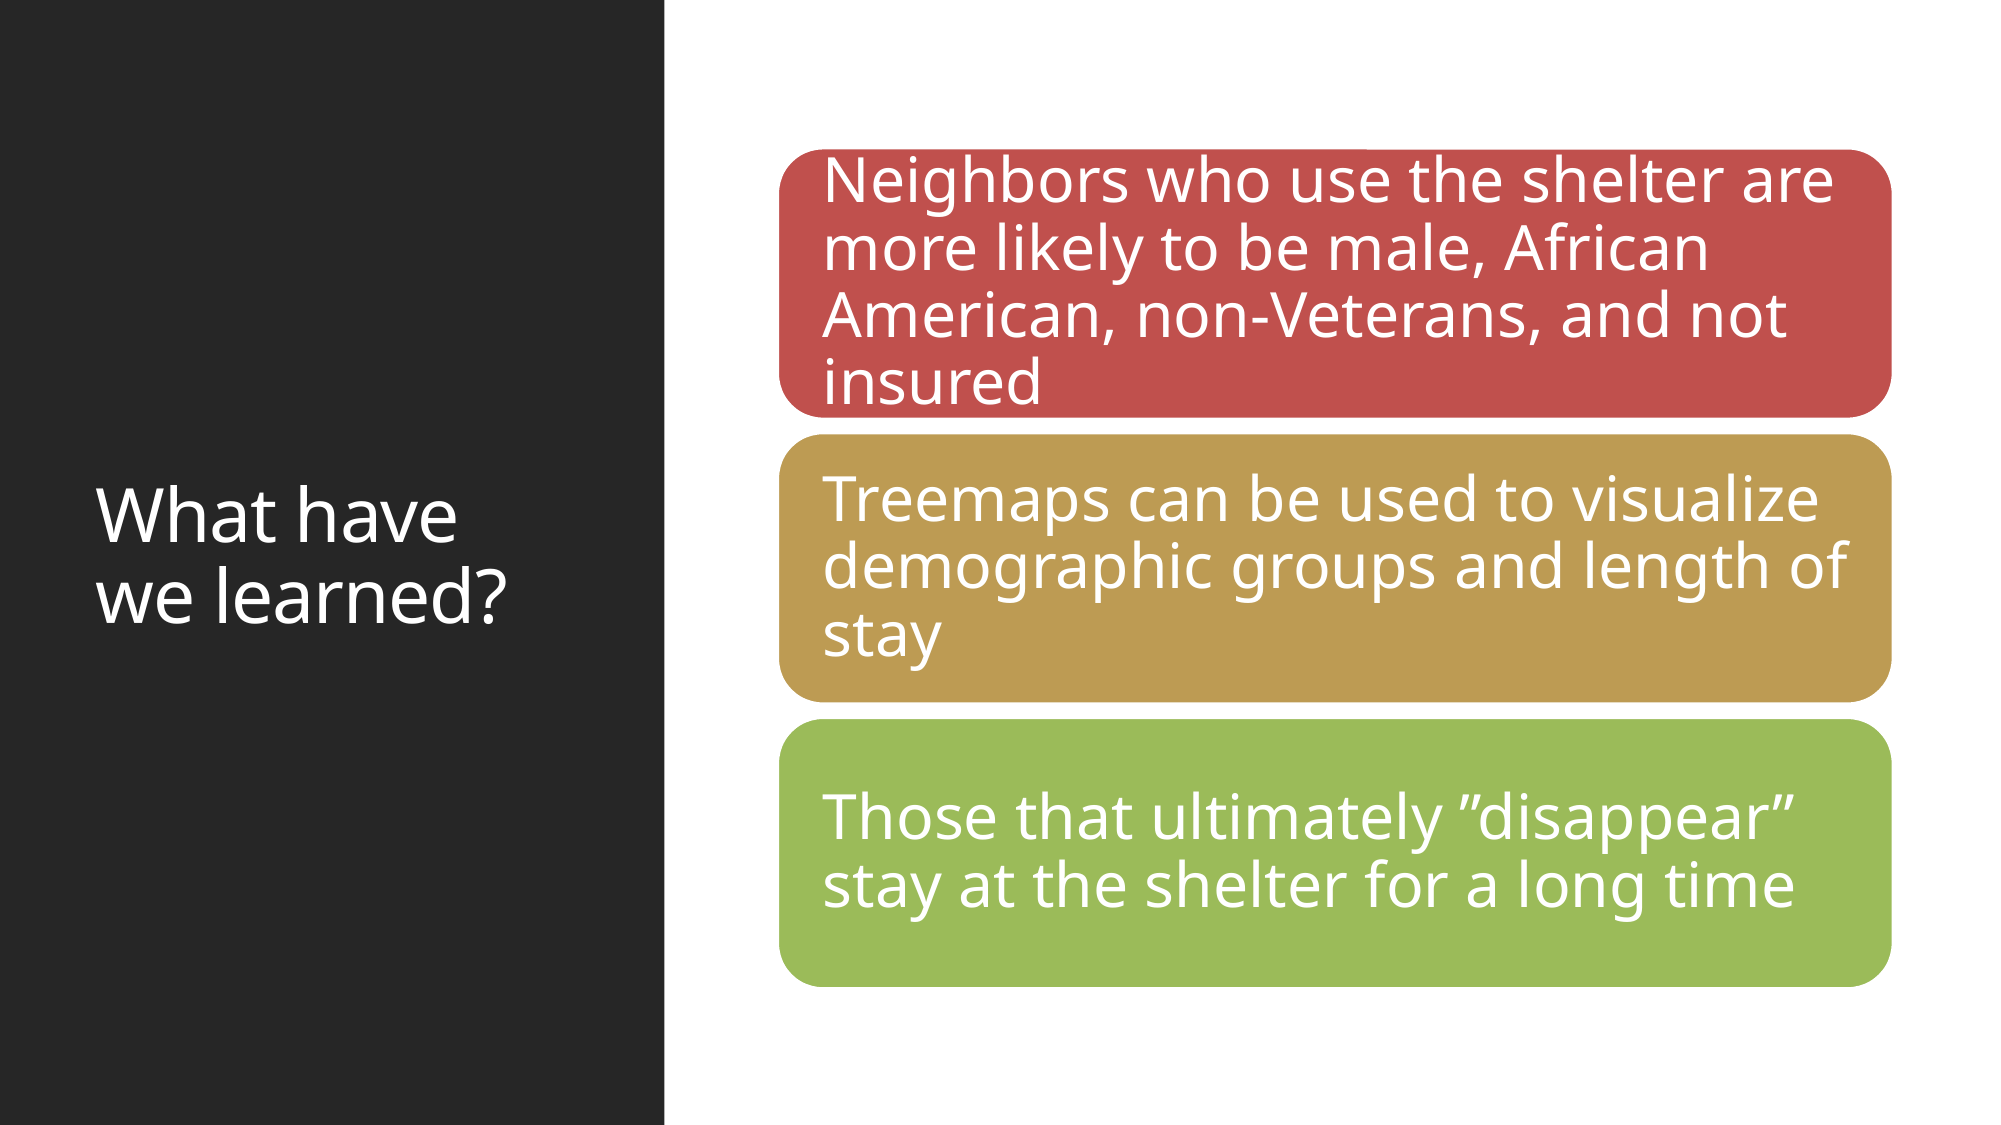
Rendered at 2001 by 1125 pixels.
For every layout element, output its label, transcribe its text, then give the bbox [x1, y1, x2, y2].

text_box [666, 0, 2000, 1125]
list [777, 104, 1894, 1033]
text_box [0, 0, 666, 1125]
title What have we learned? [80, 84, 587, 1032]
